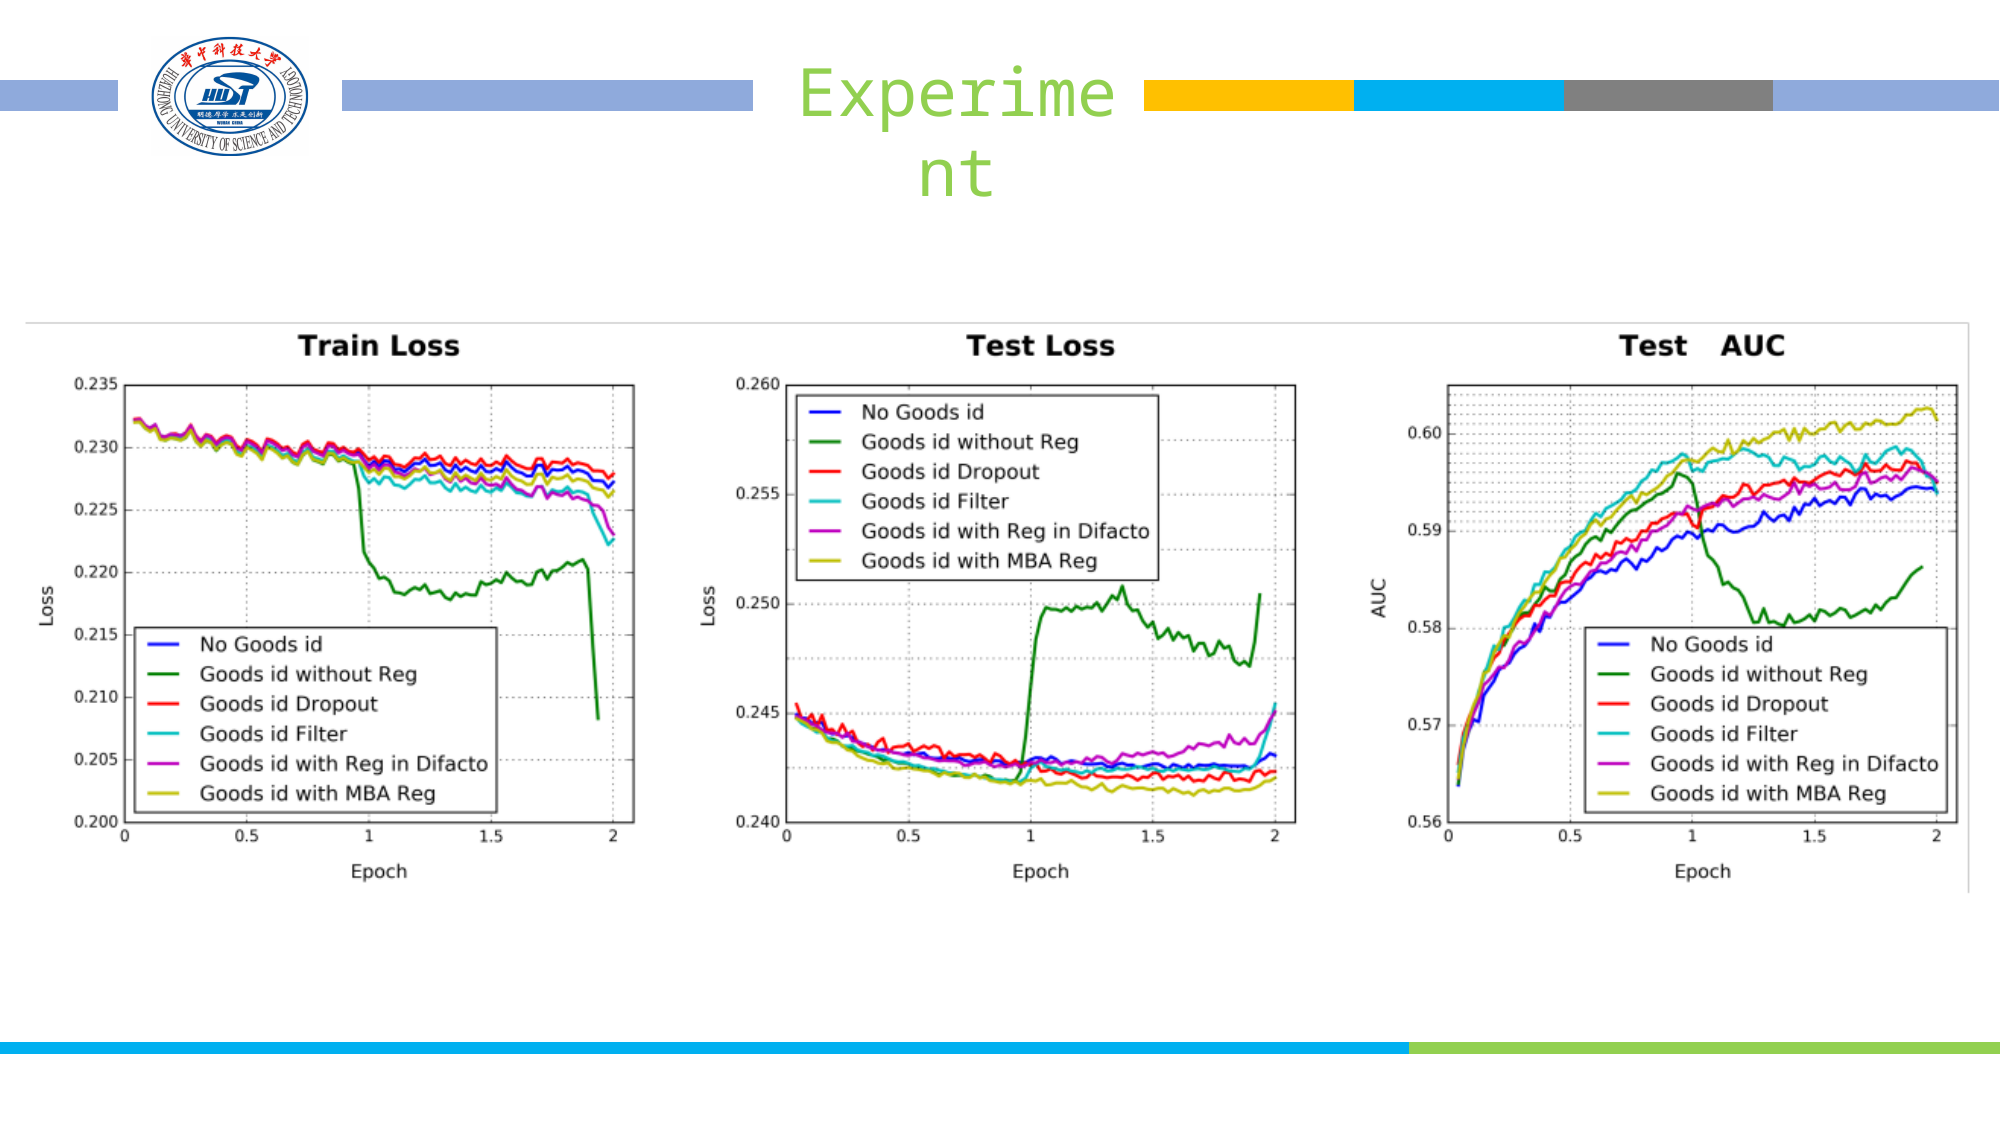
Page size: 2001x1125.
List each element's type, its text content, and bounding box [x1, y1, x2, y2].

text_box [1564, 80, 1773, 111]
text_box [0, 80, 118, 111]
picture [151, 36, 309, 156]
text_box [1409, 1042, 2000, 1054]
picture [0, 288, 2000, 910]
text_box [0, 1042, 1409, 1054]
text_box [1354, 80, 1564, 111]
text_box [342, 80, 753, 111]
text_box Experiment [770, 42, 1145, 218]
text_box [1145, 80, 1354, 111]
text_box [1773, 80, 1999, 111]
